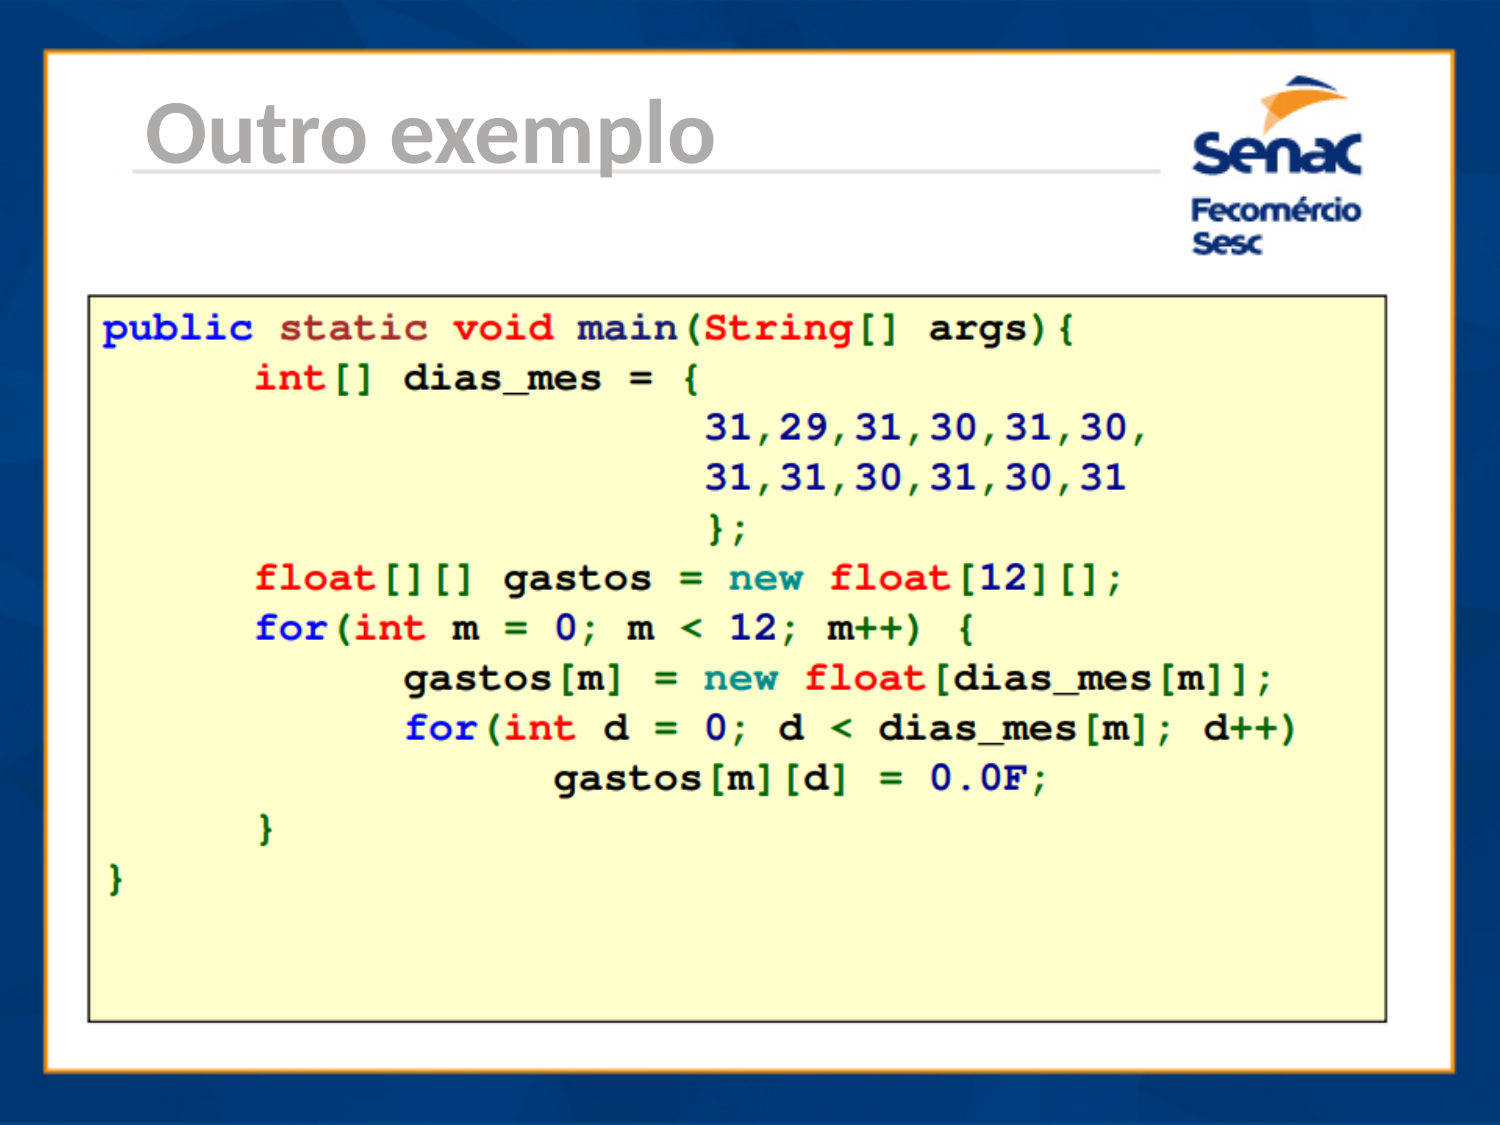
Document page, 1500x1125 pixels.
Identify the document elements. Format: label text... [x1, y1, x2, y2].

picture [0, 0, 1500, 1125]
text_box Outro exemplo [130, 77, 1130, 191]
